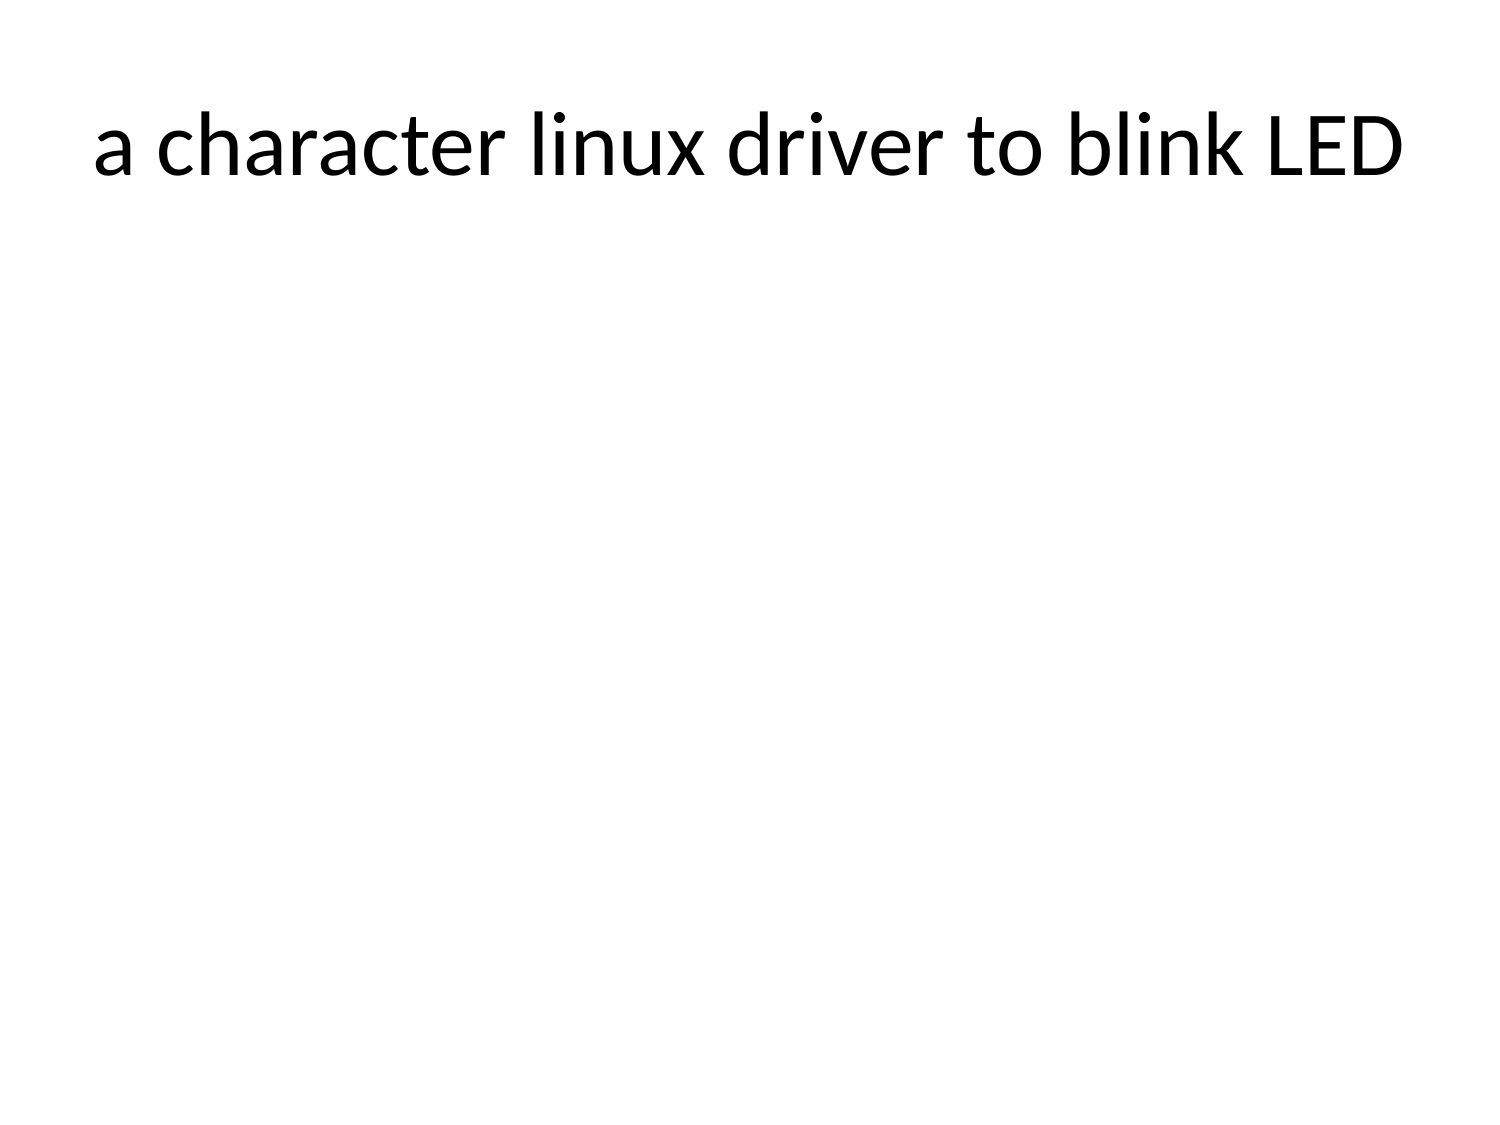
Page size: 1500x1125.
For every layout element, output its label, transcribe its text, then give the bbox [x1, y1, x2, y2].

title a character linux driver to blink LED [75, 45, 1425, 233]
